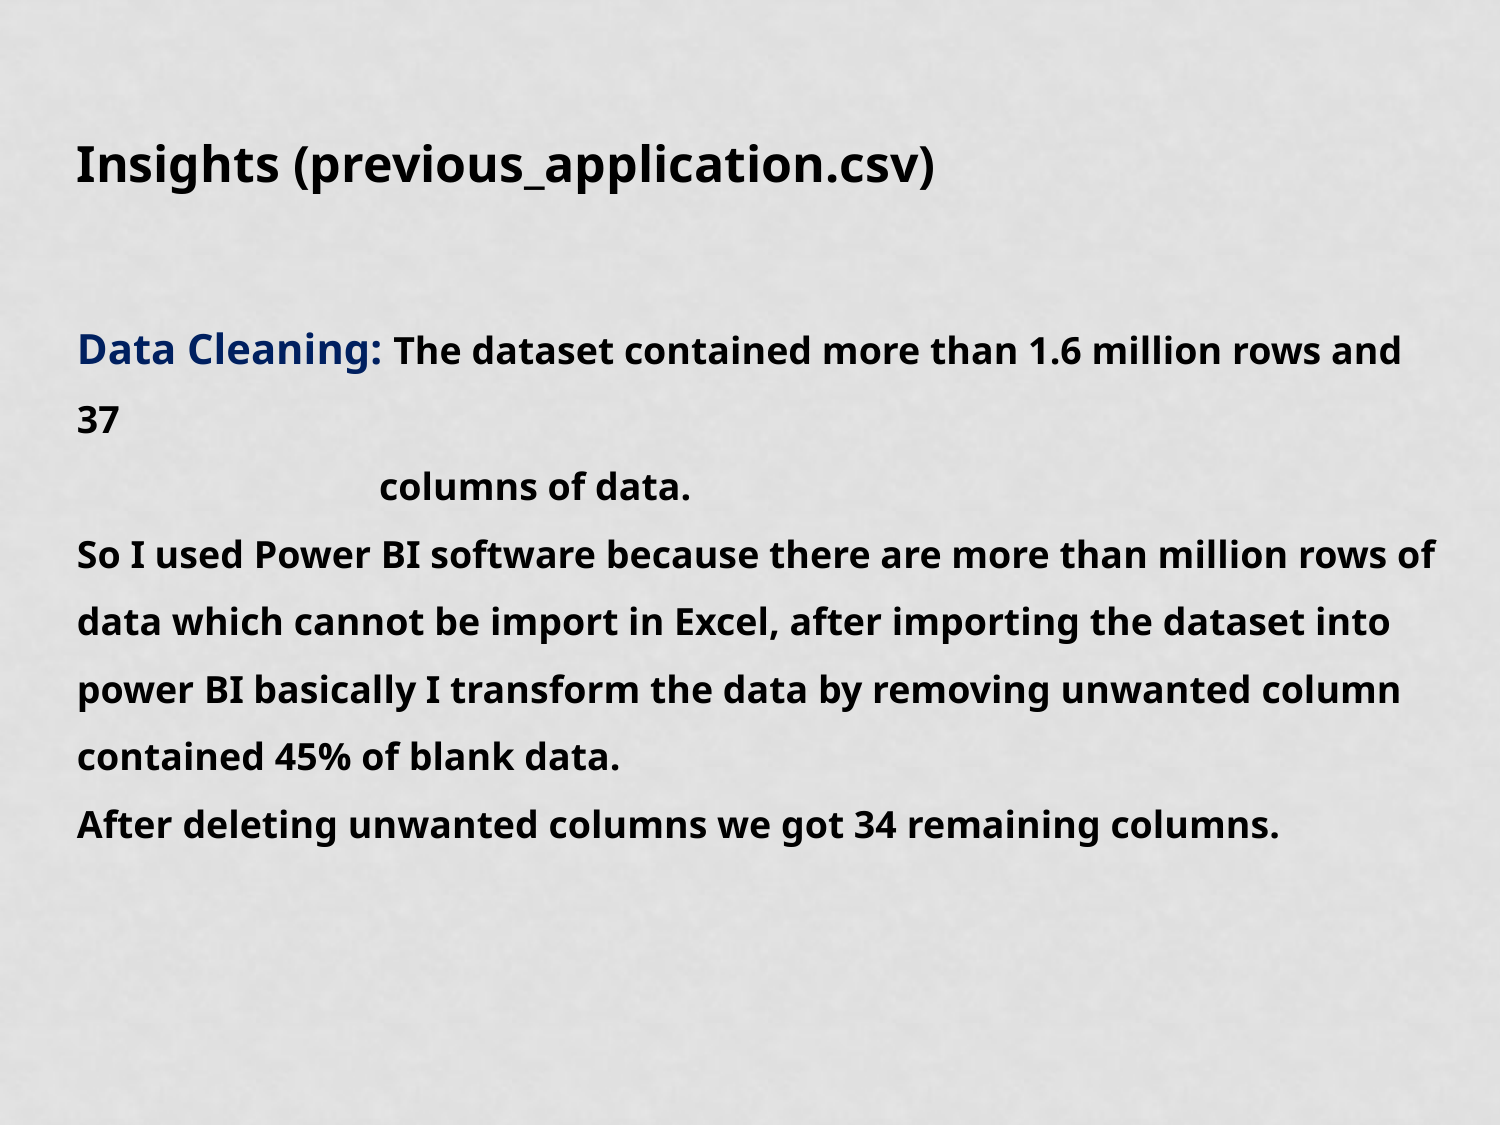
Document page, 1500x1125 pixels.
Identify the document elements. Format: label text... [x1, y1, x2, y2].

text_box Data Cleaning: The dataset contained more than 1.6 million rows and 37 columns of data. So I used Power BI software because there are more than million rows of data which cannot be import in Excel, after importing the dataset into power BI basically I transform the data by removing unwanted column contained 45% of blank data. After deleting unwanted columns we got 34 remaining columns. [62, 290, 1456, 898]
text_box Insights (previous_application.csv) [62, 125, 1067, 201]
